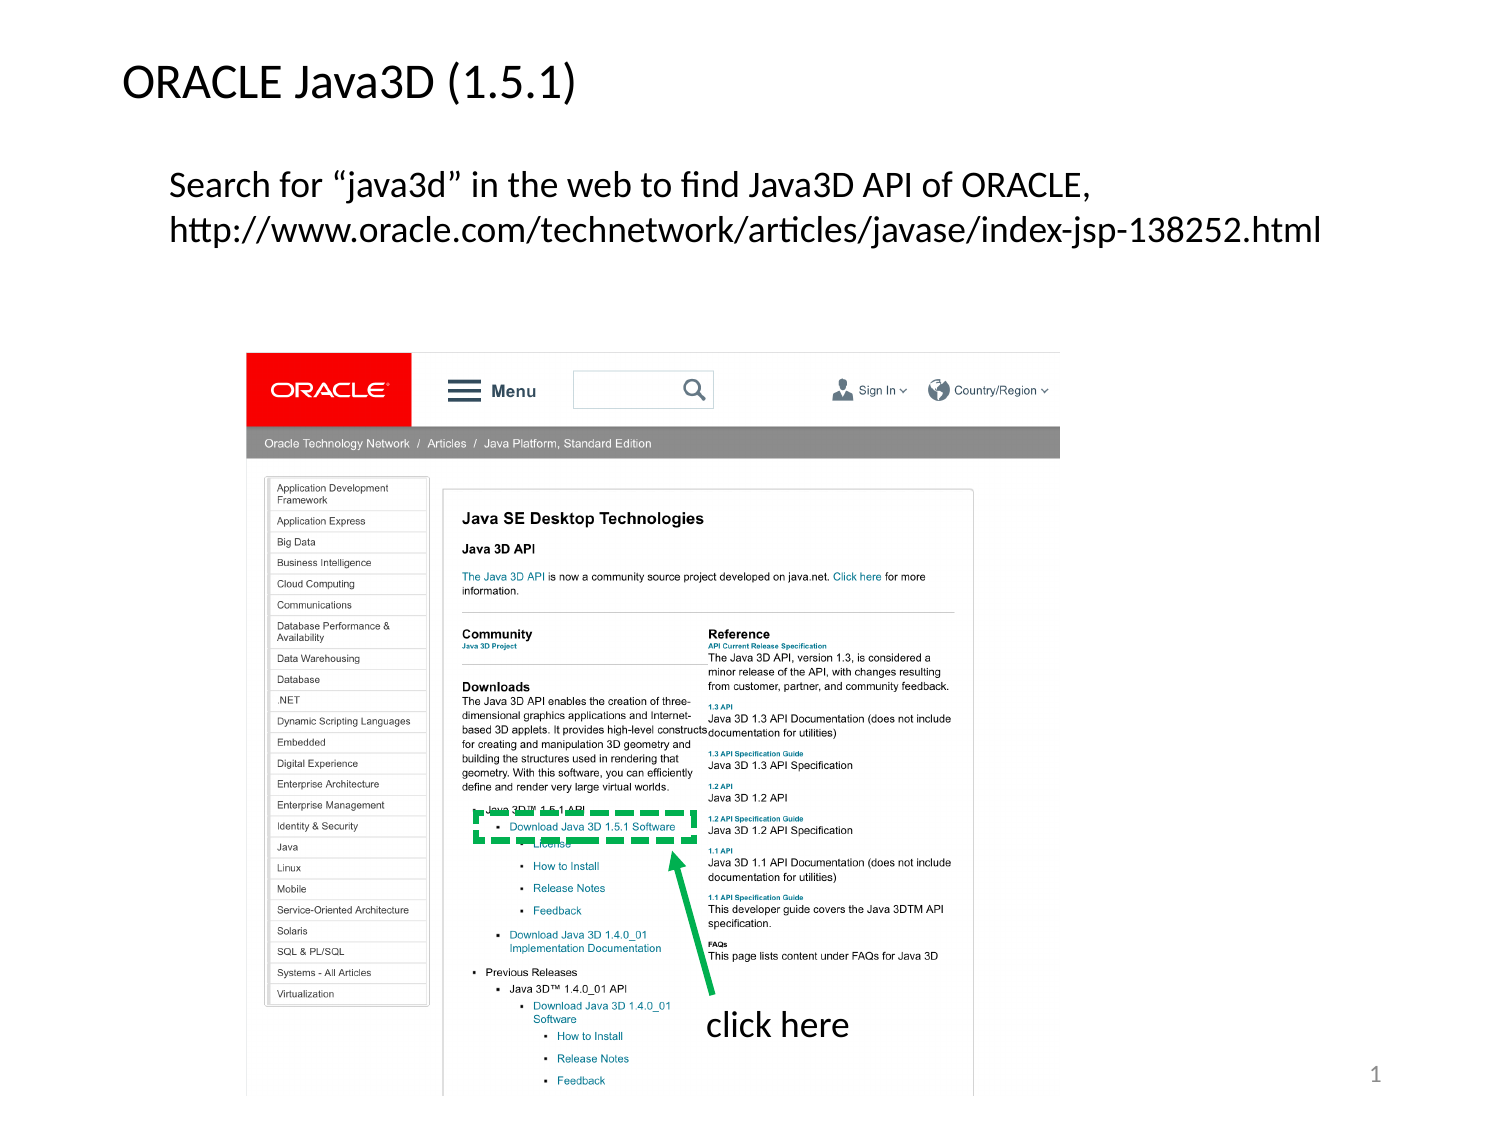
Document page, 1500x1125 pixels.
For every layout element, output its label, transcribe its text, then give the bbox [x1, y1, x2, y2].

slide_number 0 [1059, 1042, 1397, 1103]
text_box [246, 352, 1060, 1096]
text_box ORACLE Java3D (1.5.1) [107, 40, 593, 116]
text_box Search for “java3d” in the web to find Java3D API of ORACLE, http://www.oracle.com/technetwork/articles/javase/index-jsp-138252.html [154, 152, 1419, 258]
